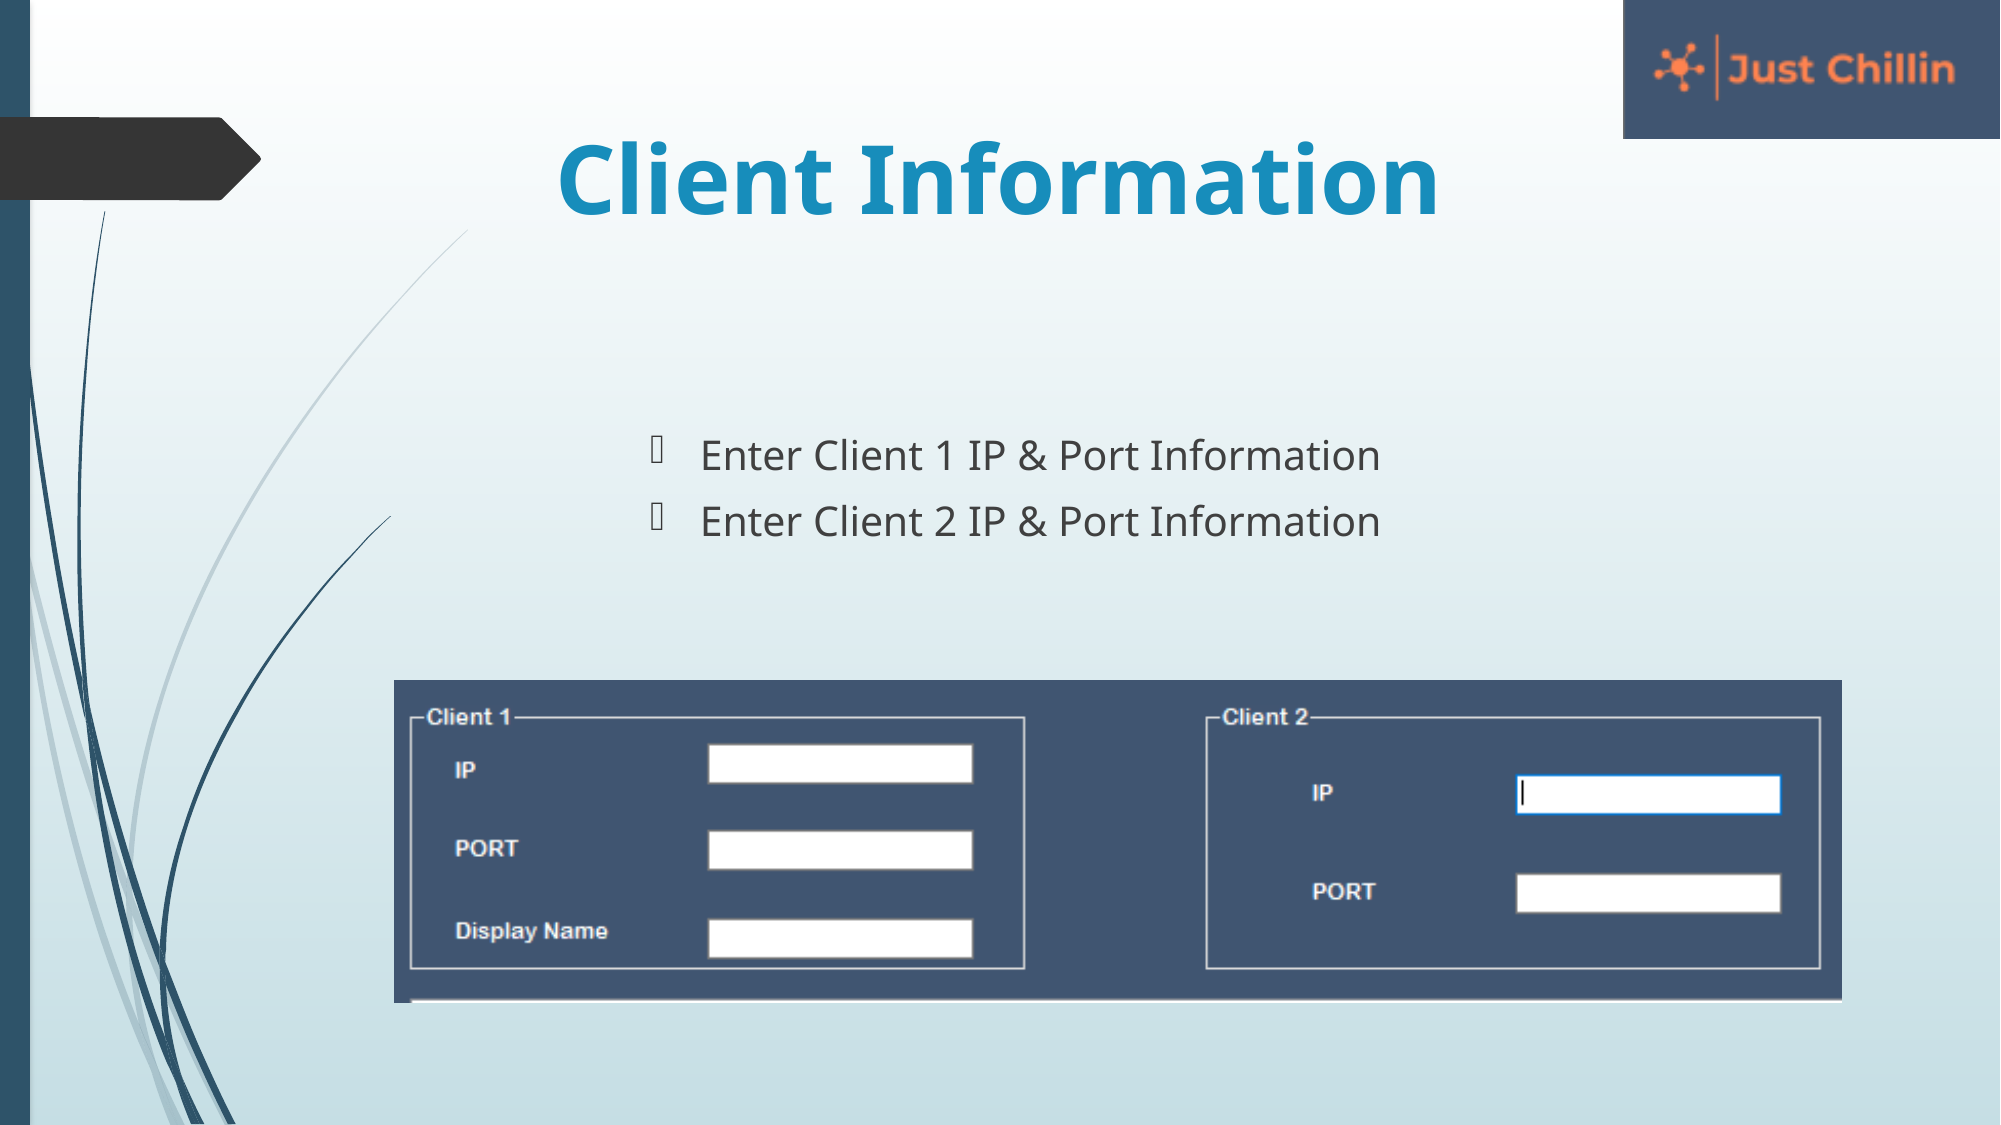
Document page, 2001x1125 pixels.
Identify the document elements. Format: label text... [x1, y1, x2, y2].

title Client Information [539, 111, 1565, 322]
picture [393, 679, 1842, 1003]
picture [1623, 0, 2000, 139]
list Enter Client 1 IP & Port Information Enter Client 2 IP & Port Information [635, 421, 1504, 616]
